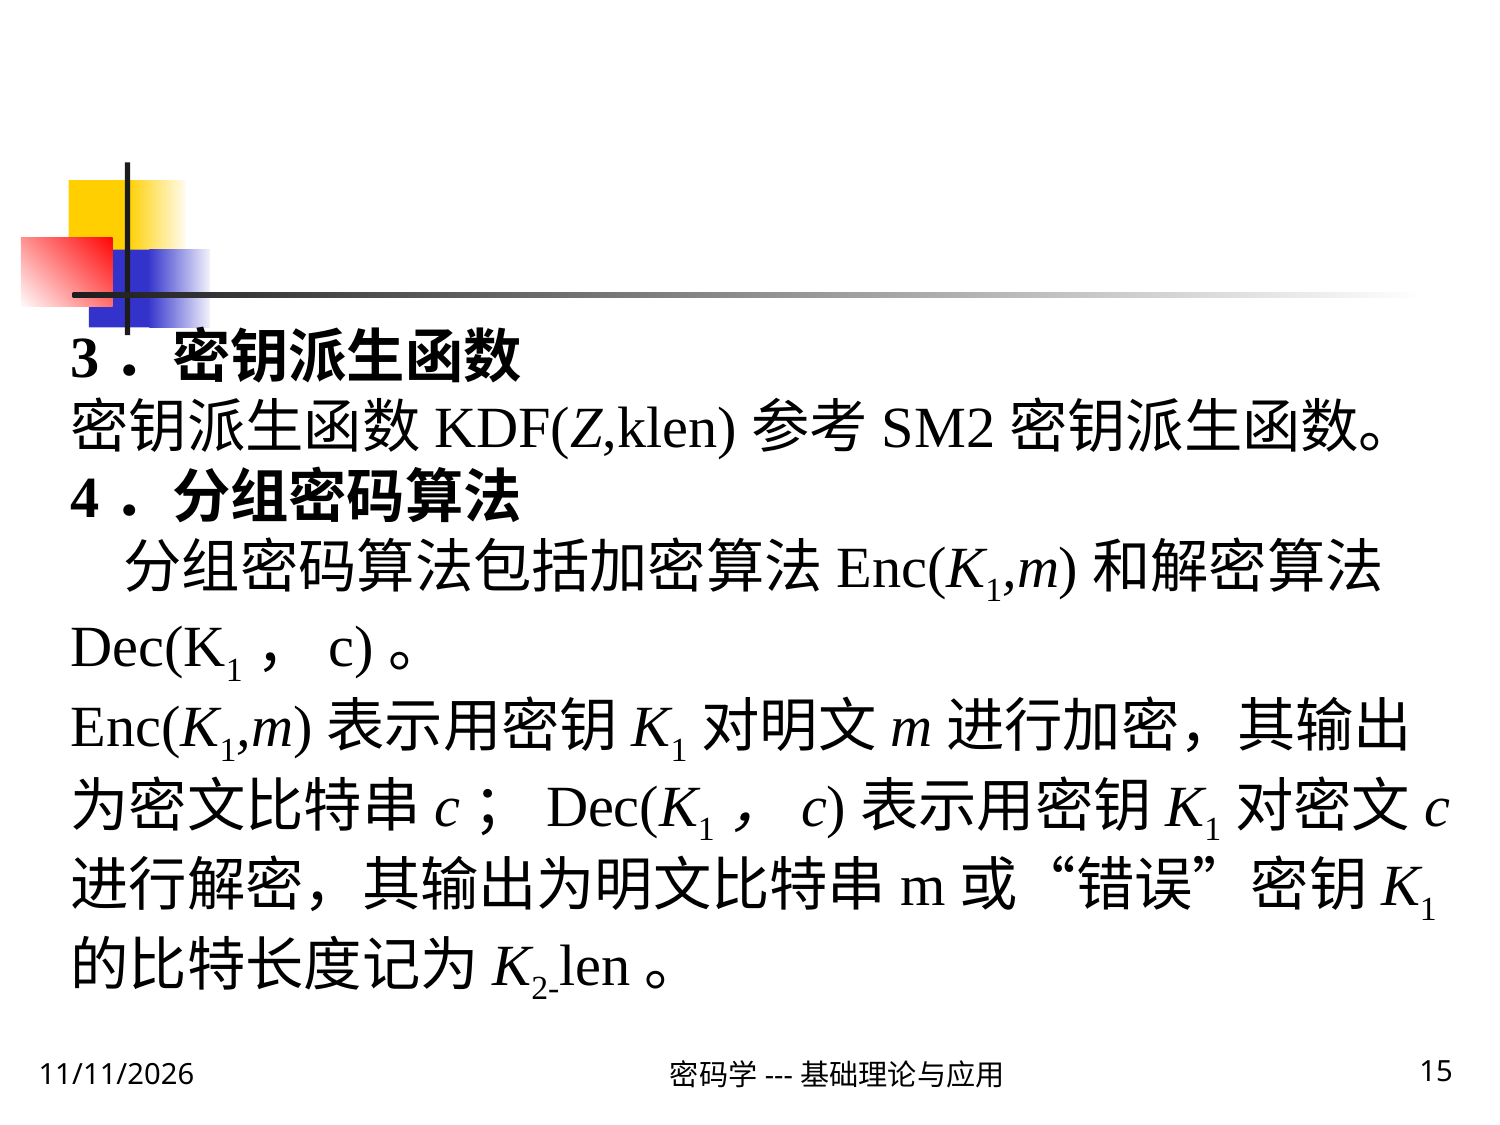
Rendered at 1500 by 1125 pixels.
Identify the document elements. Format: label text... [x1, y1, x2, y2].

text_box 3．密钥派生函数 密钥派生函数KDF(Z,klen)参考SM2密钥派生函数。 4．分组密码算法 分组密码算法包括加密算法Enc(K1,m)和解密算法Dec(K1，c)。 Enc(K1,m)表示用密钥K1对明文m进行加密，其输出为密文比特串c；Dec(K1，c)表示用密钥K1对密文c进行解密，其输出为明文比特串m或“错误”密钥K1的比特长度记为K2-len。 [56, 311, 1477, 1015]
footer 密码学---基础理论与应用 [599, 1023, 1076, 1100]
slide_number 15 [1154, 1023, 1468, 1100]
slide_number 2020\2\1 Saturday [23, 1027, 337, 1103]
